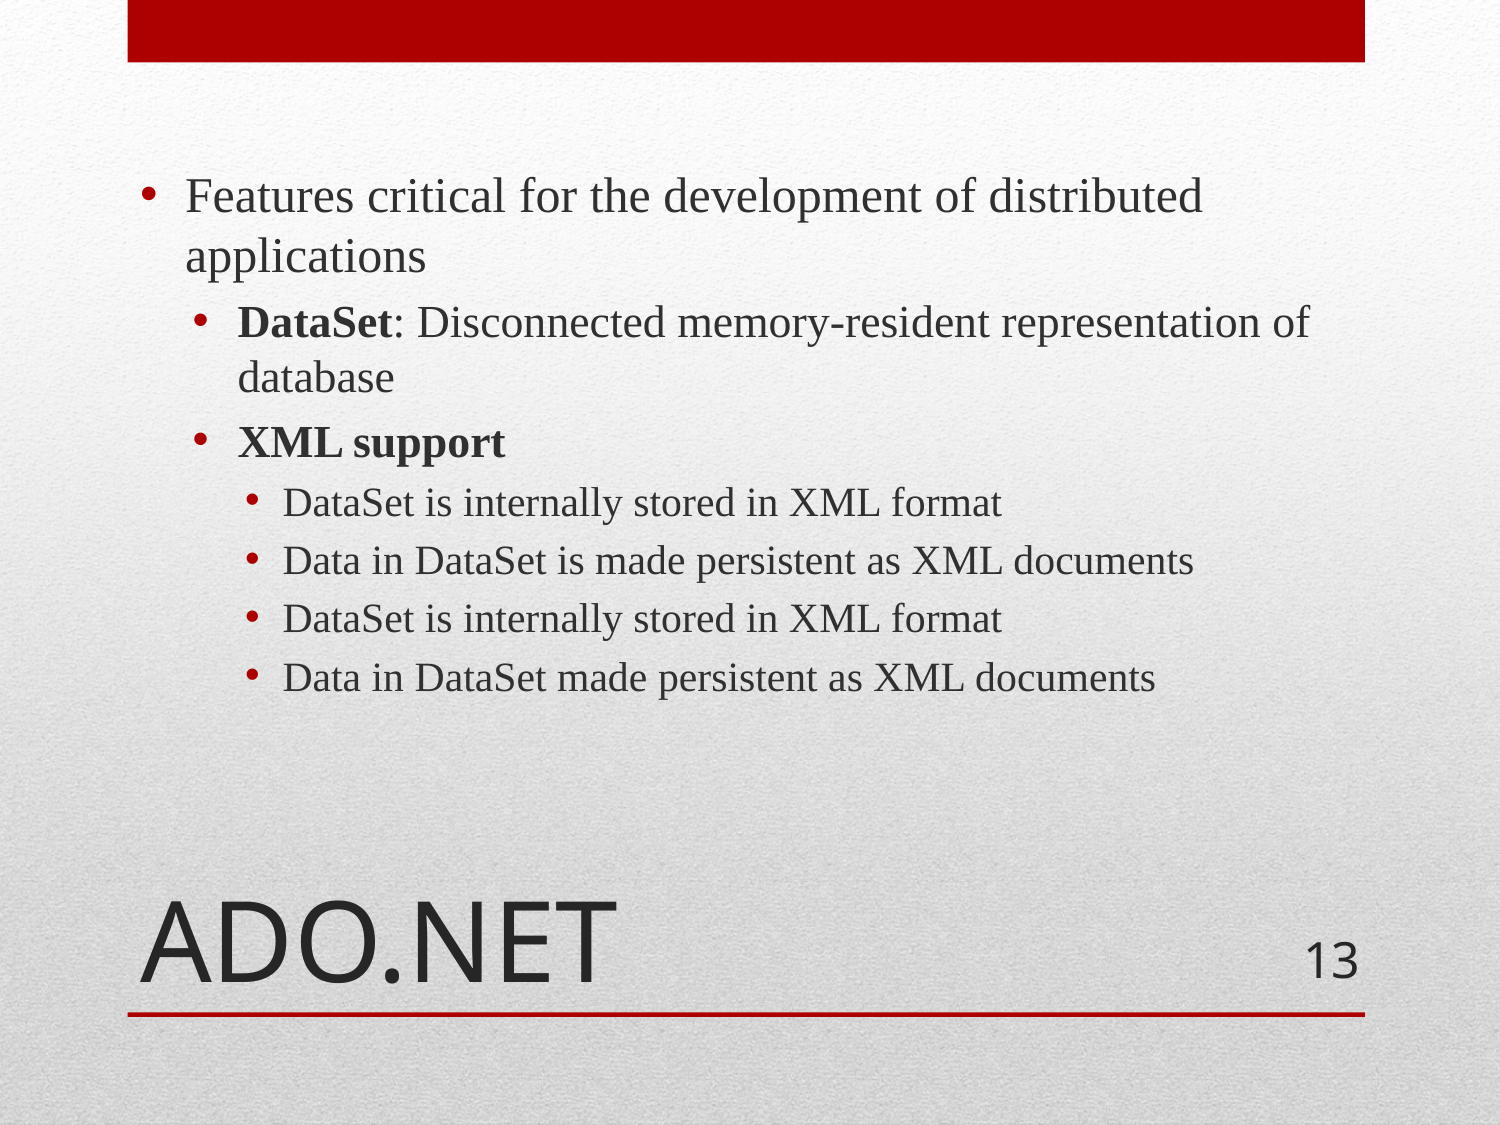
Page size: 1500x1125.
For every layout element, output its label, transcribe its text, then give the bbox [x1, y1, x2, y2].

list Features critical for the development of distributed applications DataSet: Disconnected memory-resident representation of database XML support DataSet is internally stored in XML format Data in DataSet is made persistent as XML documents DataSet is internally stored in XML format Data in DataSet made persistent as XML documents [125, 112, 1363, 750]
slide_number 13 [1250, 933, 1375, 993]
title ADO.NET [125, 750, 1238, 1013]
